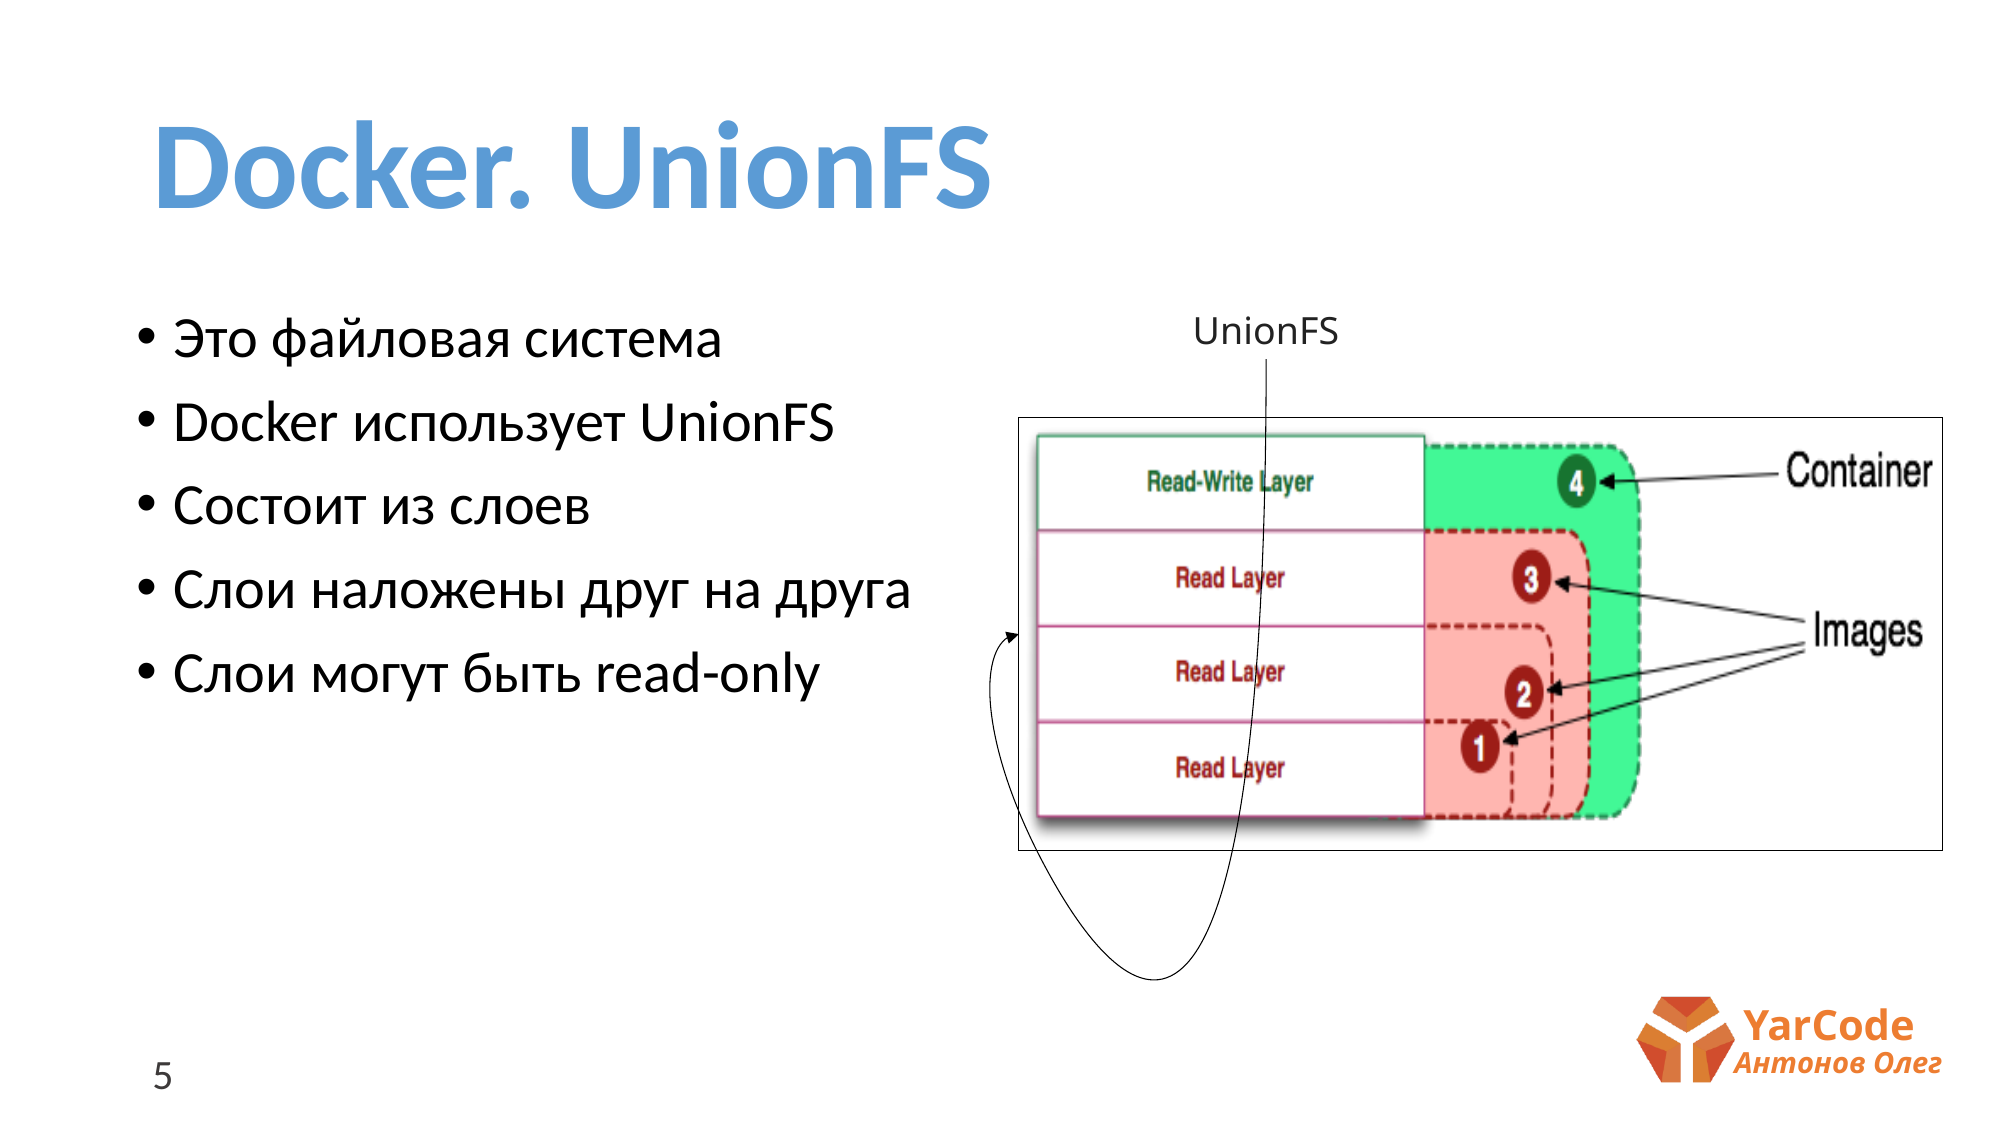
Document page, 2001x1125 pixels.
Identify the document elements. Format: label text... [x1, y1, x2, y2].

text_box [1005, 373, 1280, 621]
text_box UnionFS [1178, 299, 1355, 360]
slide_number 5 [137, 1042, 588, 1103]
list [1018, 417, 1943, 851]
text_box Это файловая система Docker использует UnionFS Состоит из слоев Слои наложены друг на друга Слои могут быть read-only [121, 299, 954, 1013]
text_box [1636, 990, 1972, 1089]
title Docker. UnionFS [137, 59, 1863, 278]
